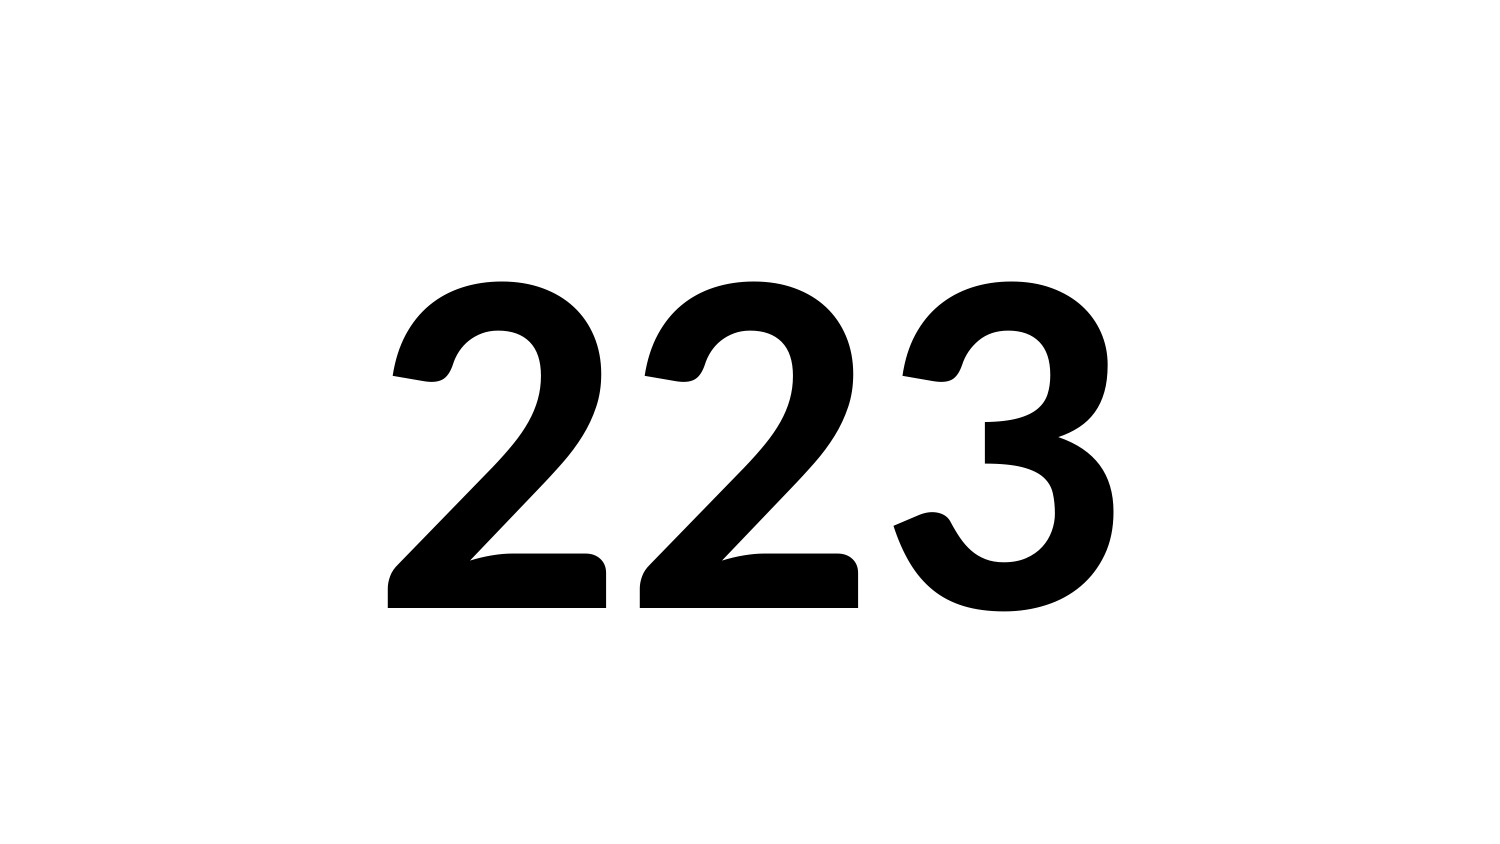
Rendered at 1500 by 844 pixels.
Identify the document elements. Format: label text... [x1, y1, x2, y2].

text_box 223 [0, 102, 1500, 716]
